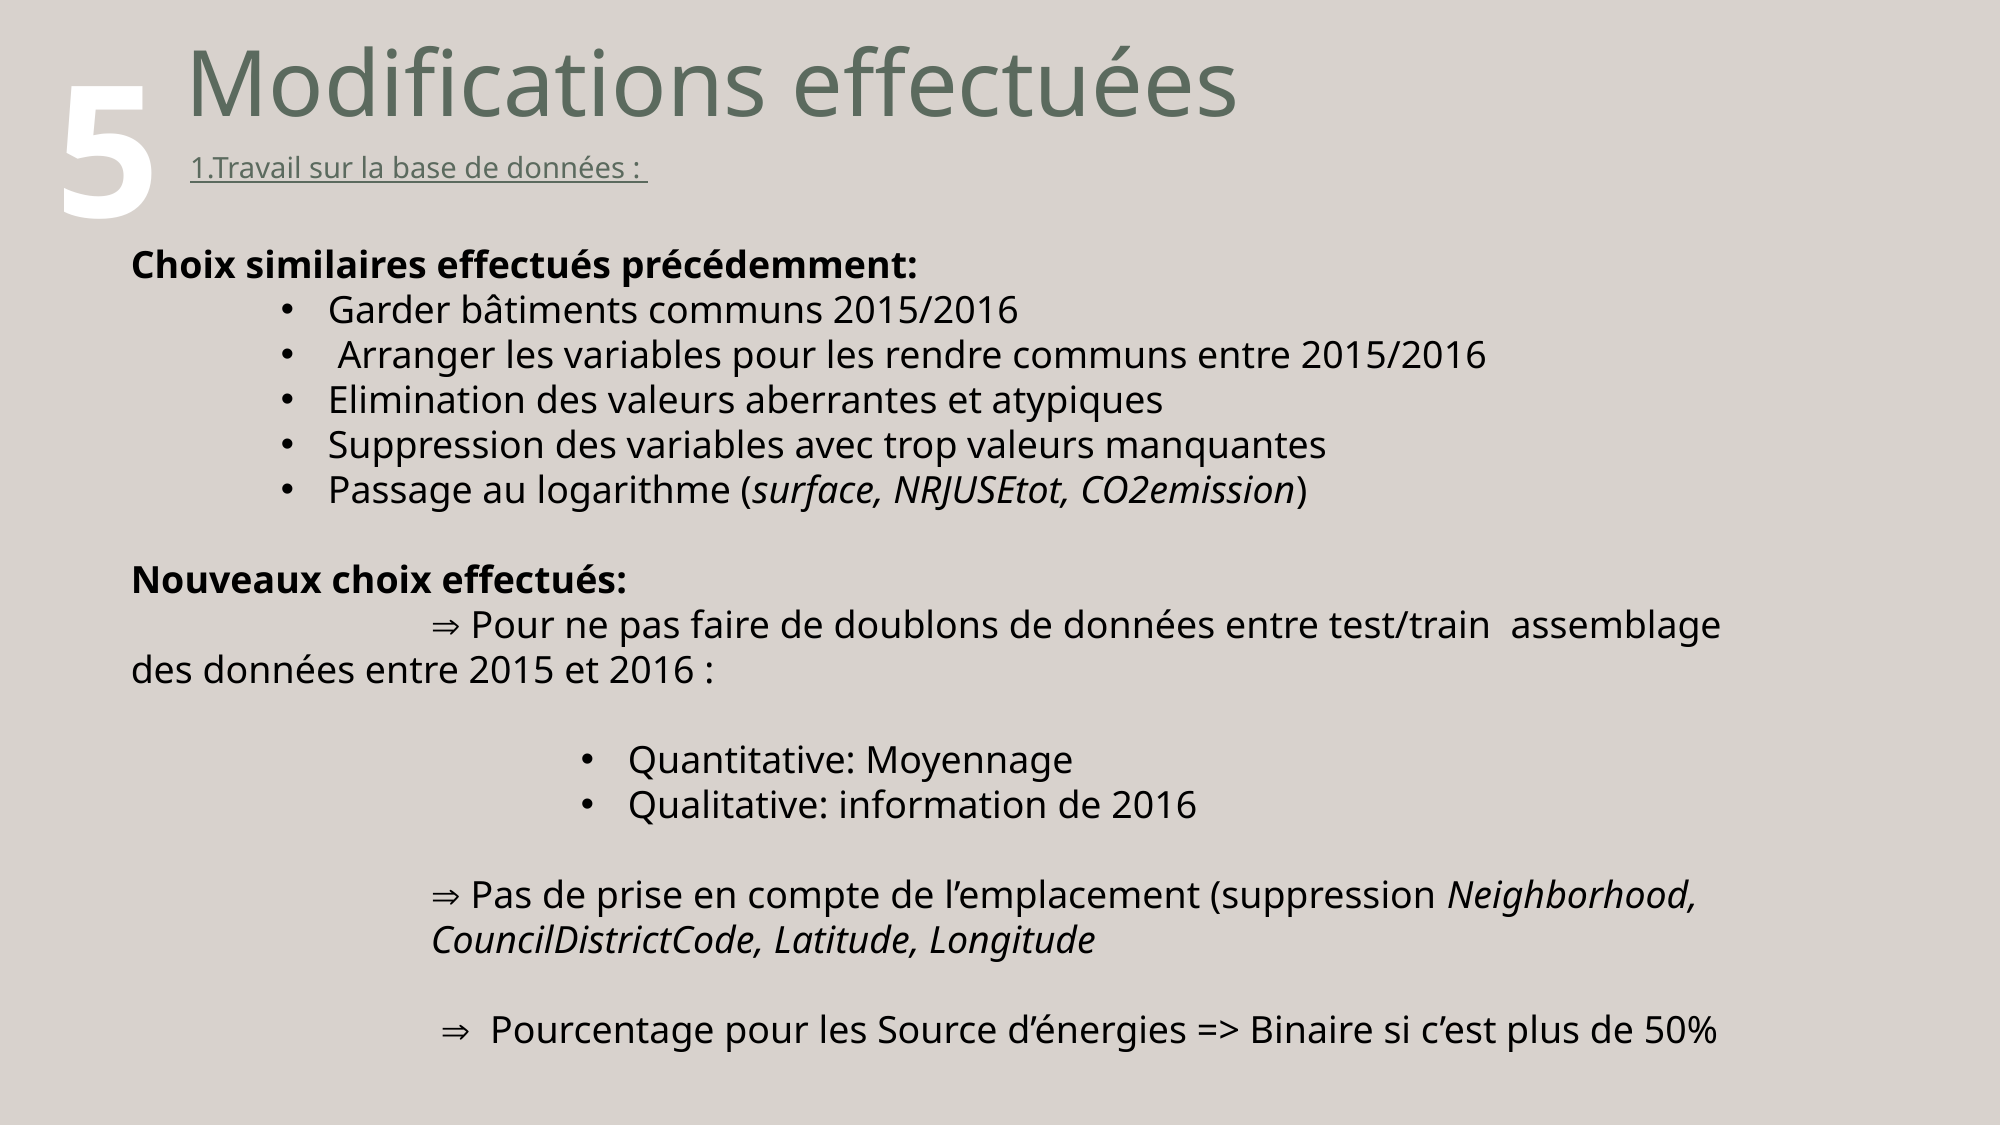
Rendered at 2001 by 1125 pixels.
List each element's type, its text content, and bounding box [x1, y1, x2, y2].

list 5 [40, 51, 175, 235]
text_box Choix similaires effectués précédemment: Garder bâtiments communs 2015/2016 Arranger les variables pour les rendre communs entre 2015/2016 Elimination des valeurs aberrantes et atypiques Suppression des variables avec trop valeurs manquantes Passage au logarithme (surface, NRJUSEtot, CO2emission) Nouveaux choix effectués:  Pour ne pas faire de doublons de données entre test/train assemblage des données entre 2015 et 2016 : Quantitative: Moyennage Qualitative: information de 2016  Pas de prise en compte de l’emplacement (suppression Neighborhood, CouncilDistrictCode, Latitude, Longitude  Pourcentage pour les Source d’énergies => Binaire si c’est plus de 50% [116, 234, 1800, 1059]
list 1.Travail sur la base de données : [175, 124, 1313, 234]
title Modifications effectuées [170, 13, 1353, 161]
